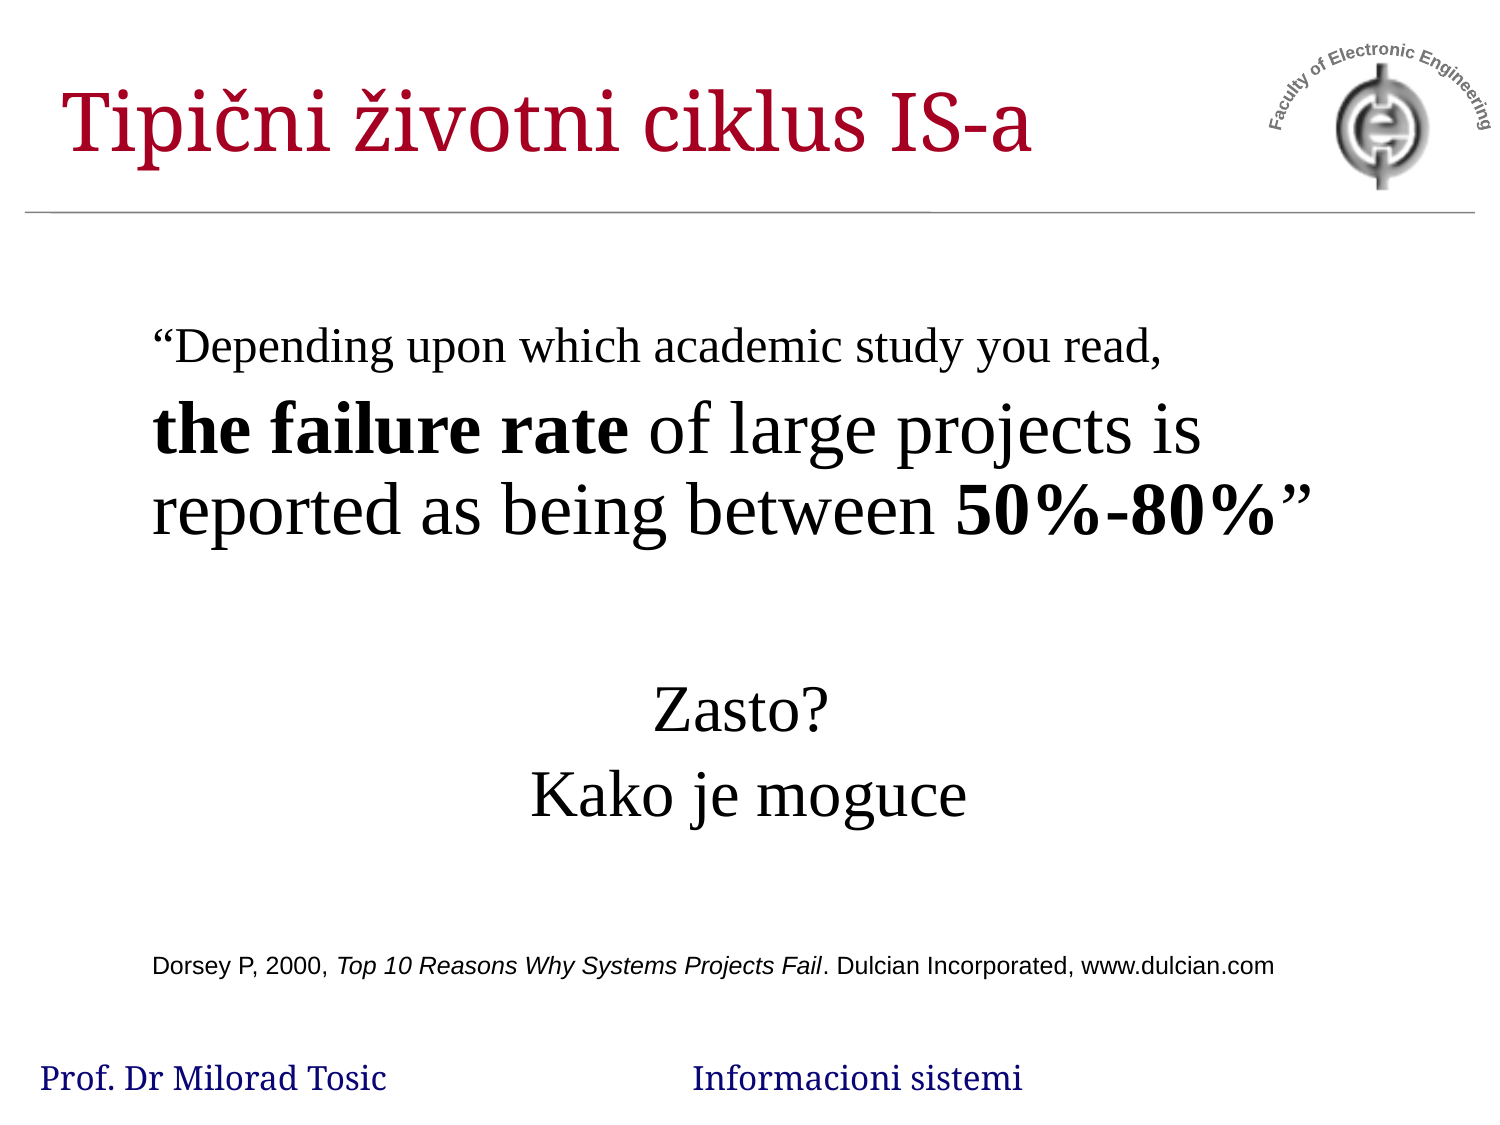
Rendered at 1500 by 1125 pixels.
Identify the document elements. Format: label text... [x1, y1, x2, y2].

footer Prof. Dr Milorad Tosic Informacioni sistemi [24, 1049, 1201, 1101]
text_box Zasto? Kako je moguce [162, 666, 1338, 839]
picture [1314, 49, 1453, 208]
title Tipični životni ciklus IS-a [24, 37, 1276, 201]
text_box Dorsey P, 2000, Top 10 Reasons Why Systems Projects Fail. Dulcian Incorporated, www.dulcian.com [137, 945, 1338, 988]
text_box “Depending upon which academic study you read, the failure rate of large projects is reported as being between 50%-80%” [137, 312, 1363, 559]
